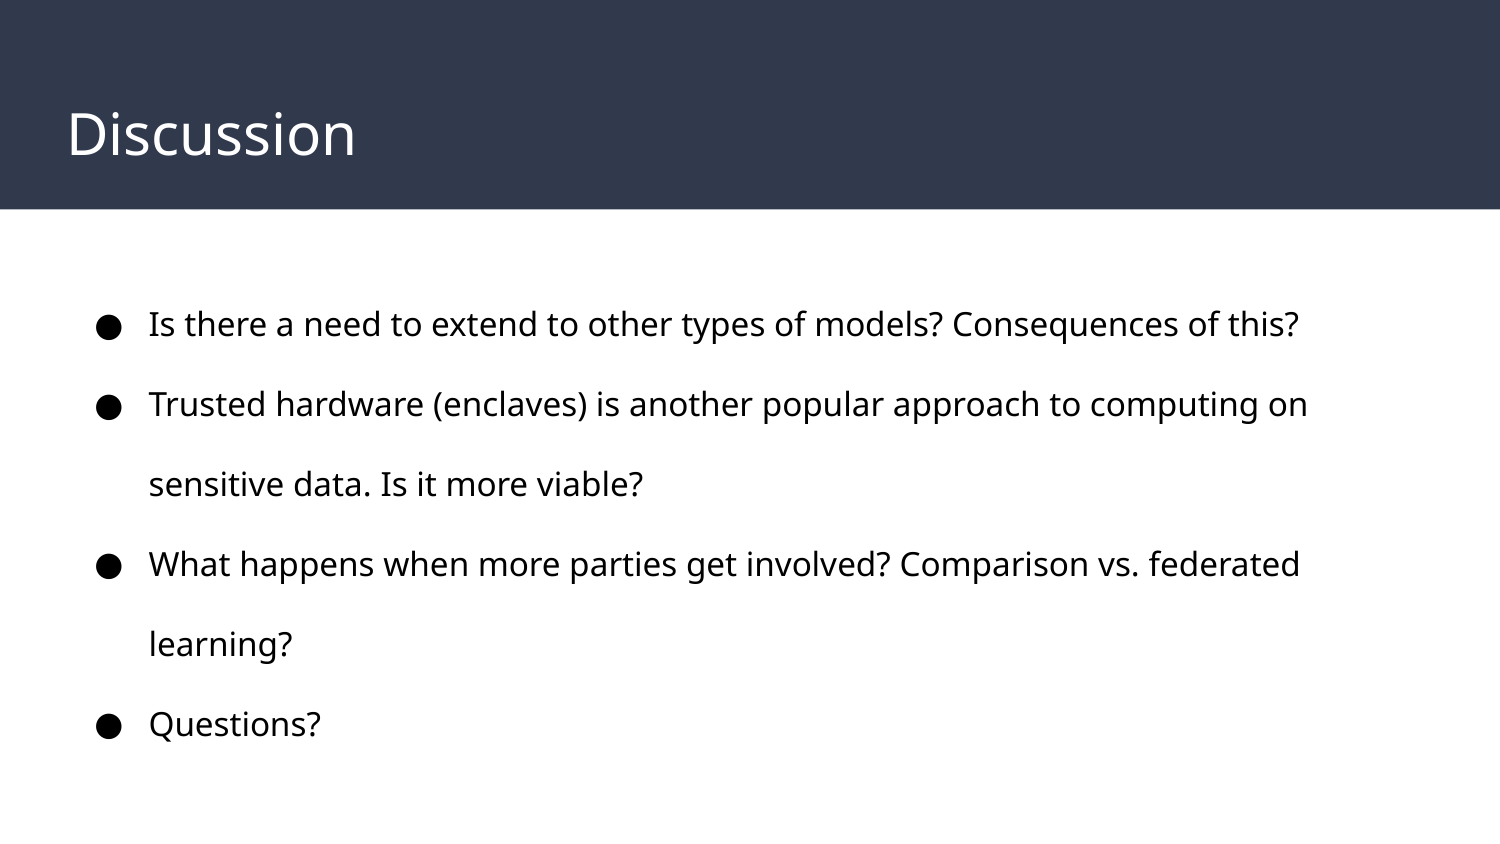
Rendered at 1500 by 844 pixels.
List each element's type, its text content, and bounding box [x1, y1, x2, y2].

title Discussion [51, 82, 1449, 185]
text_box Is there a need to extend to other types of models? Consequences of this? Trusted hardware (enclaves) is another popular approach to computing on sensitive data. Is it more viable? What happens when more parties get involved? Comparison vs. federated learning? Questions? [58, 248, 1449, 824]
